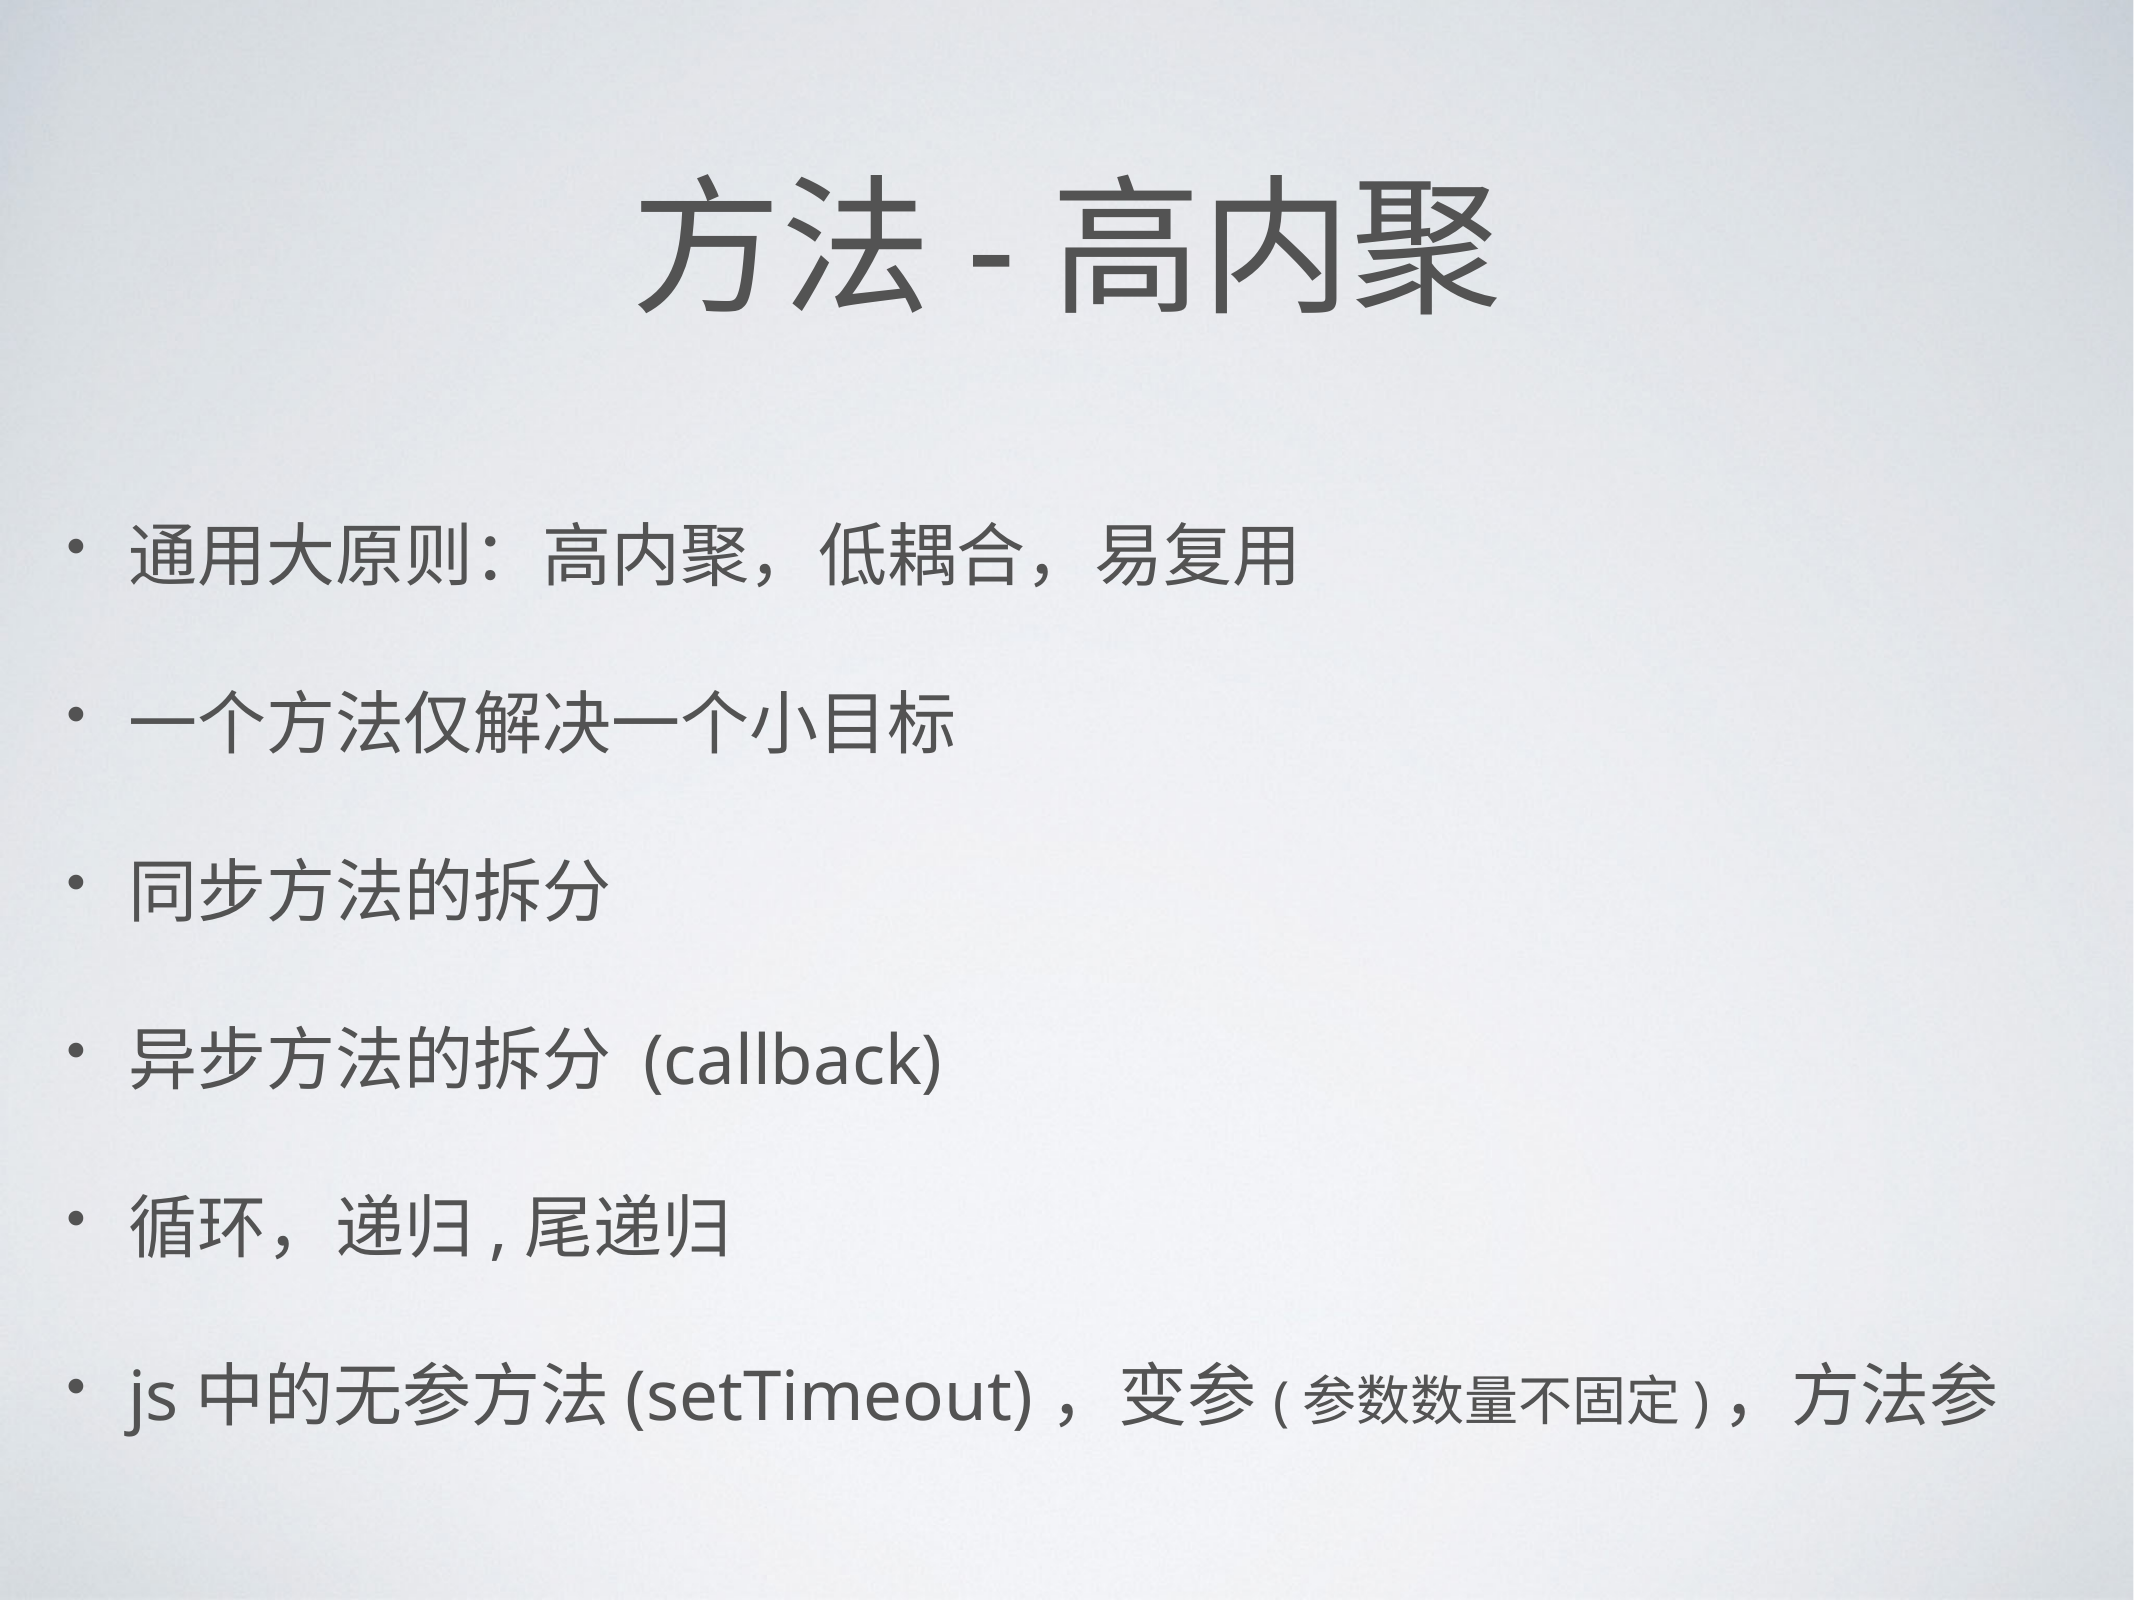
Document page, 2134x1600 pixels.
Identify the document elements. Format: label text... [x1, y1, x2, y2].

picture [0, 0, 2134, 1600]
title 方法-高内聚 [57, 41, 2076, 443]
list 通用大原则：高内聚，低耦合，易复用 一个方法仅解决一个小目标 同步方法的拆分 异步方法的拆分 (callback) 循环，递归,尾递归 js中的无参方法(setTimeout)，变参(参数数量不固定)，方法参 [57, 447, 2076, 1482]
